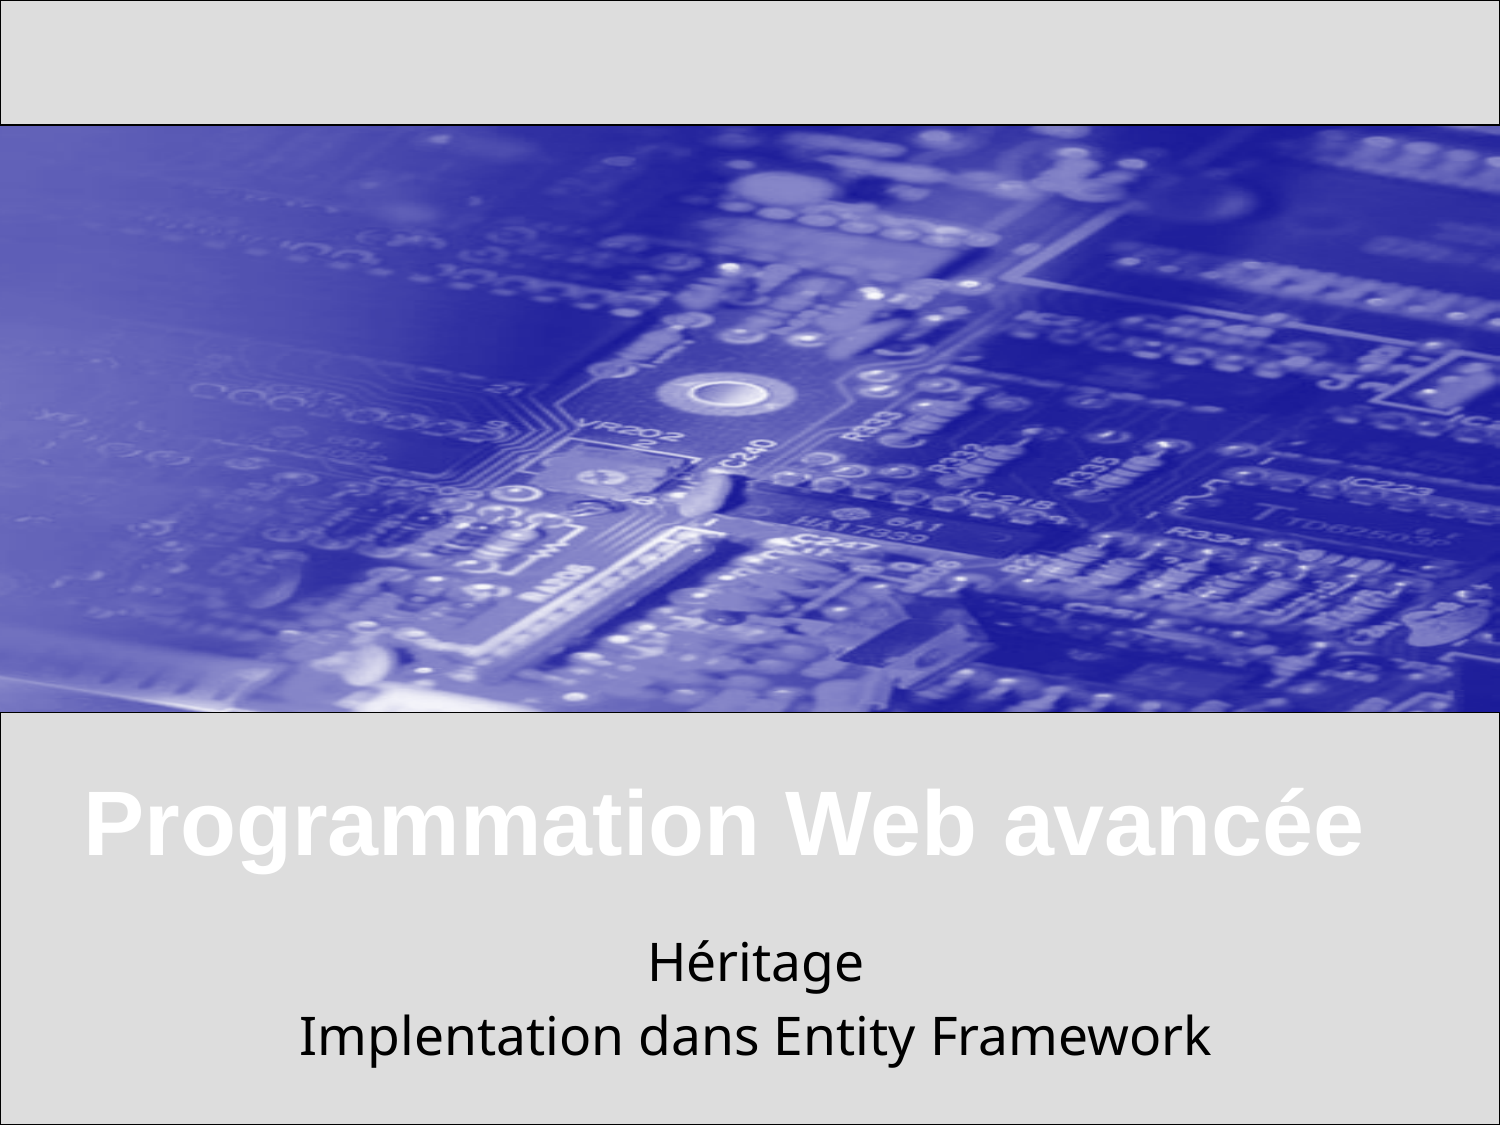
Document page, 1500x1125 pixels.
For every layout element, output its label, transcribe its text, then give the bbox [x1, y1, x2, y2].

subtitle Héritage Implentation dans Entity Framework [87, 920, 1425, 1075]
title Programmation Web avancée [62, 725, 1388, 913]
